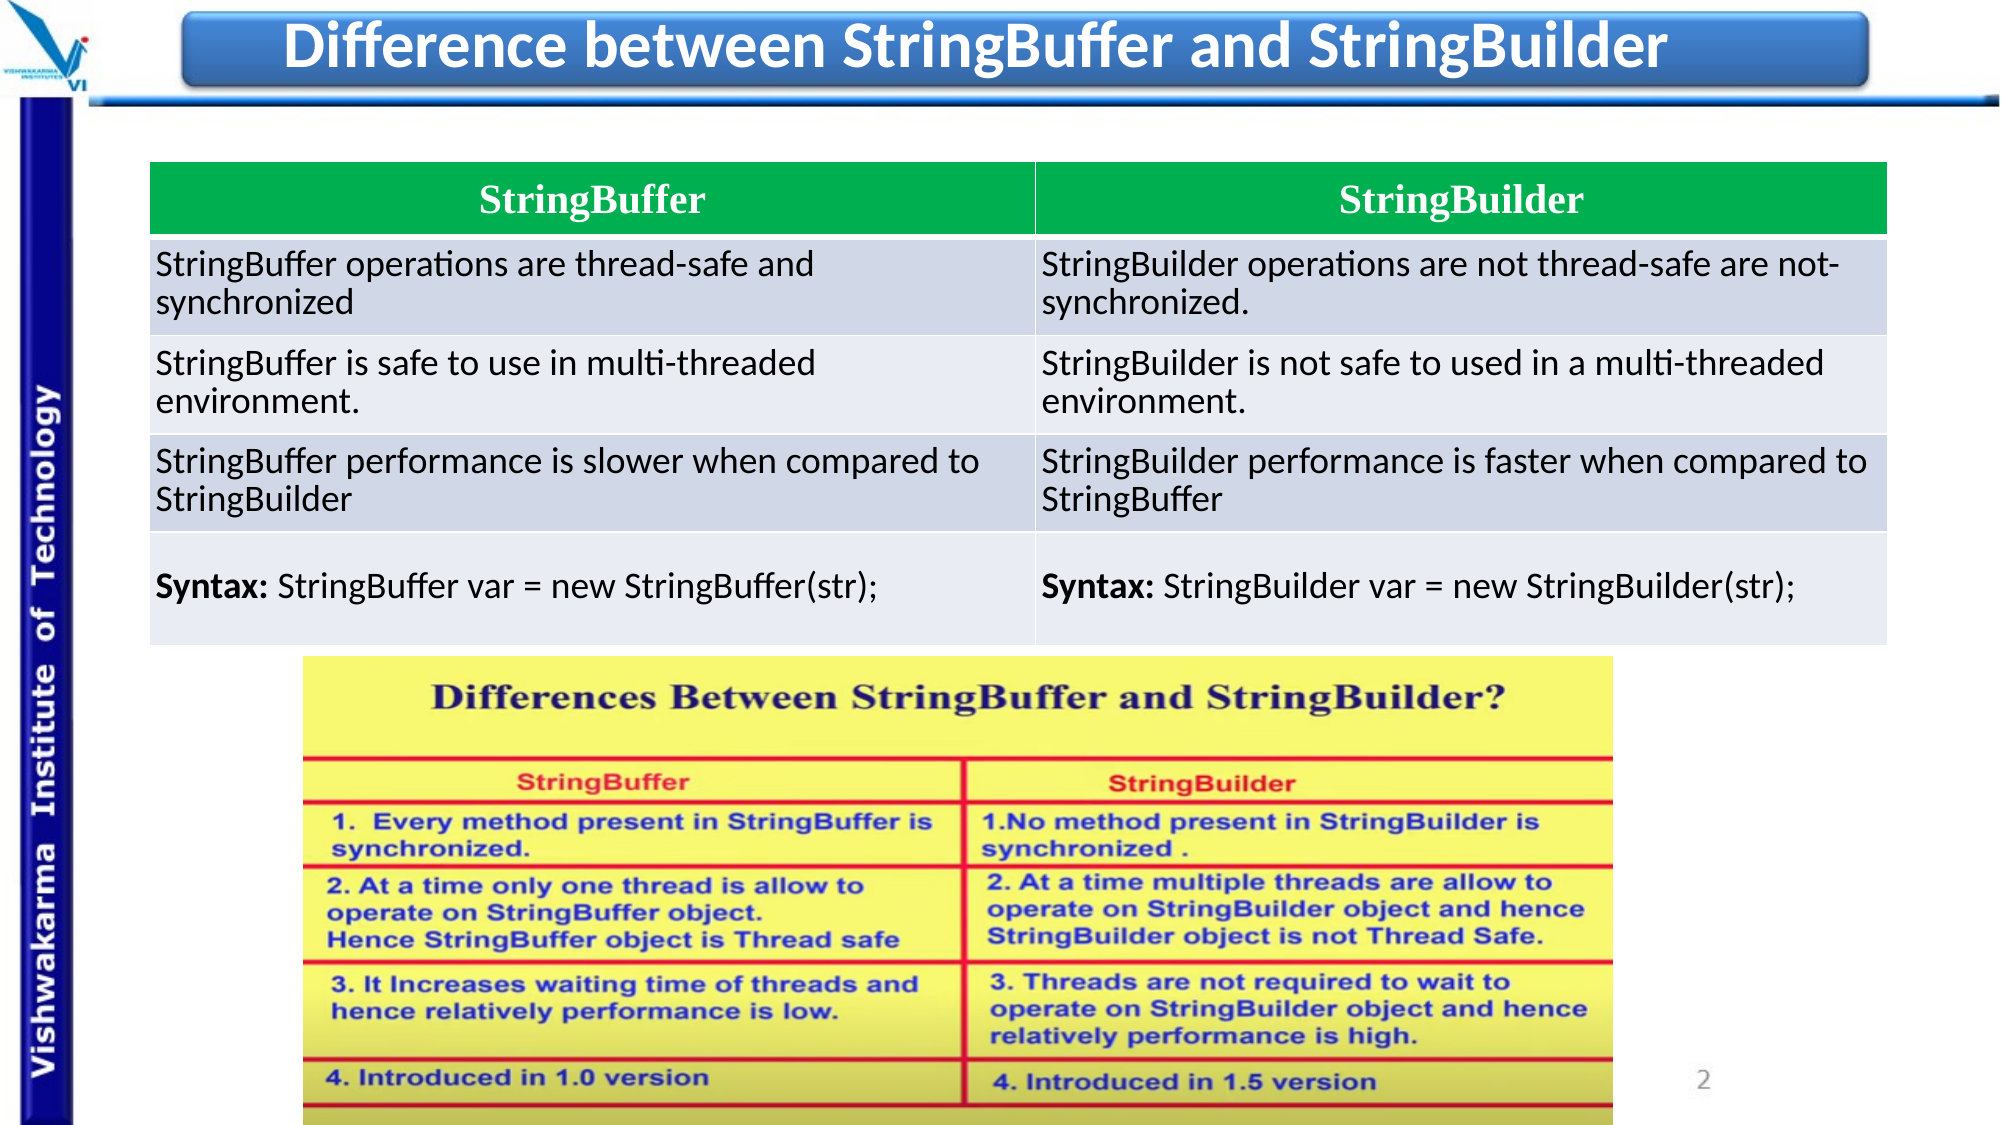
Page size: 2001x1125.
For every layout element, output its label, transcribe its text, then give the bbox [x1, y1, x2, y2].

table_header StringBuffer [150, 162, 1035, 234]
table_cell StringBuilder performance is faster when compared to StringBuffer [1036, 435, 1887, 531]
table_cell Syntax: StringBuffer var = new StringBuffer(str); [150, 533, 1035, 645]
table_cell StringBuffer performance is slower when compared to StringBuilder [150, 435, 1035, 531]
table_cell StringBuffer is safe to use in multi-threaded environment. [150, 336, 1035, 433]
table_cell StringBuilder is not safe to used in a multi-threaded environment. [1036, 336, 1887, 433]
table_cell StringBuffer operations are thread-safe and synchronized [150, 240, 1035, 335]
table_header StringBuilder [1036, 162, 1887, 234]
table_cell StringBuilder operations are not thread-safe are not-synchronized. [1036, 240, 1887, 335]
table_cell Syntax: StringBuilder var = new StringBuilder(str); [1036, 533, 1887, 645]
picture [0, 0, 2001, 1125]
title Difference between StringBuffer and StringBuilder [167, 17, 1788, 65]
